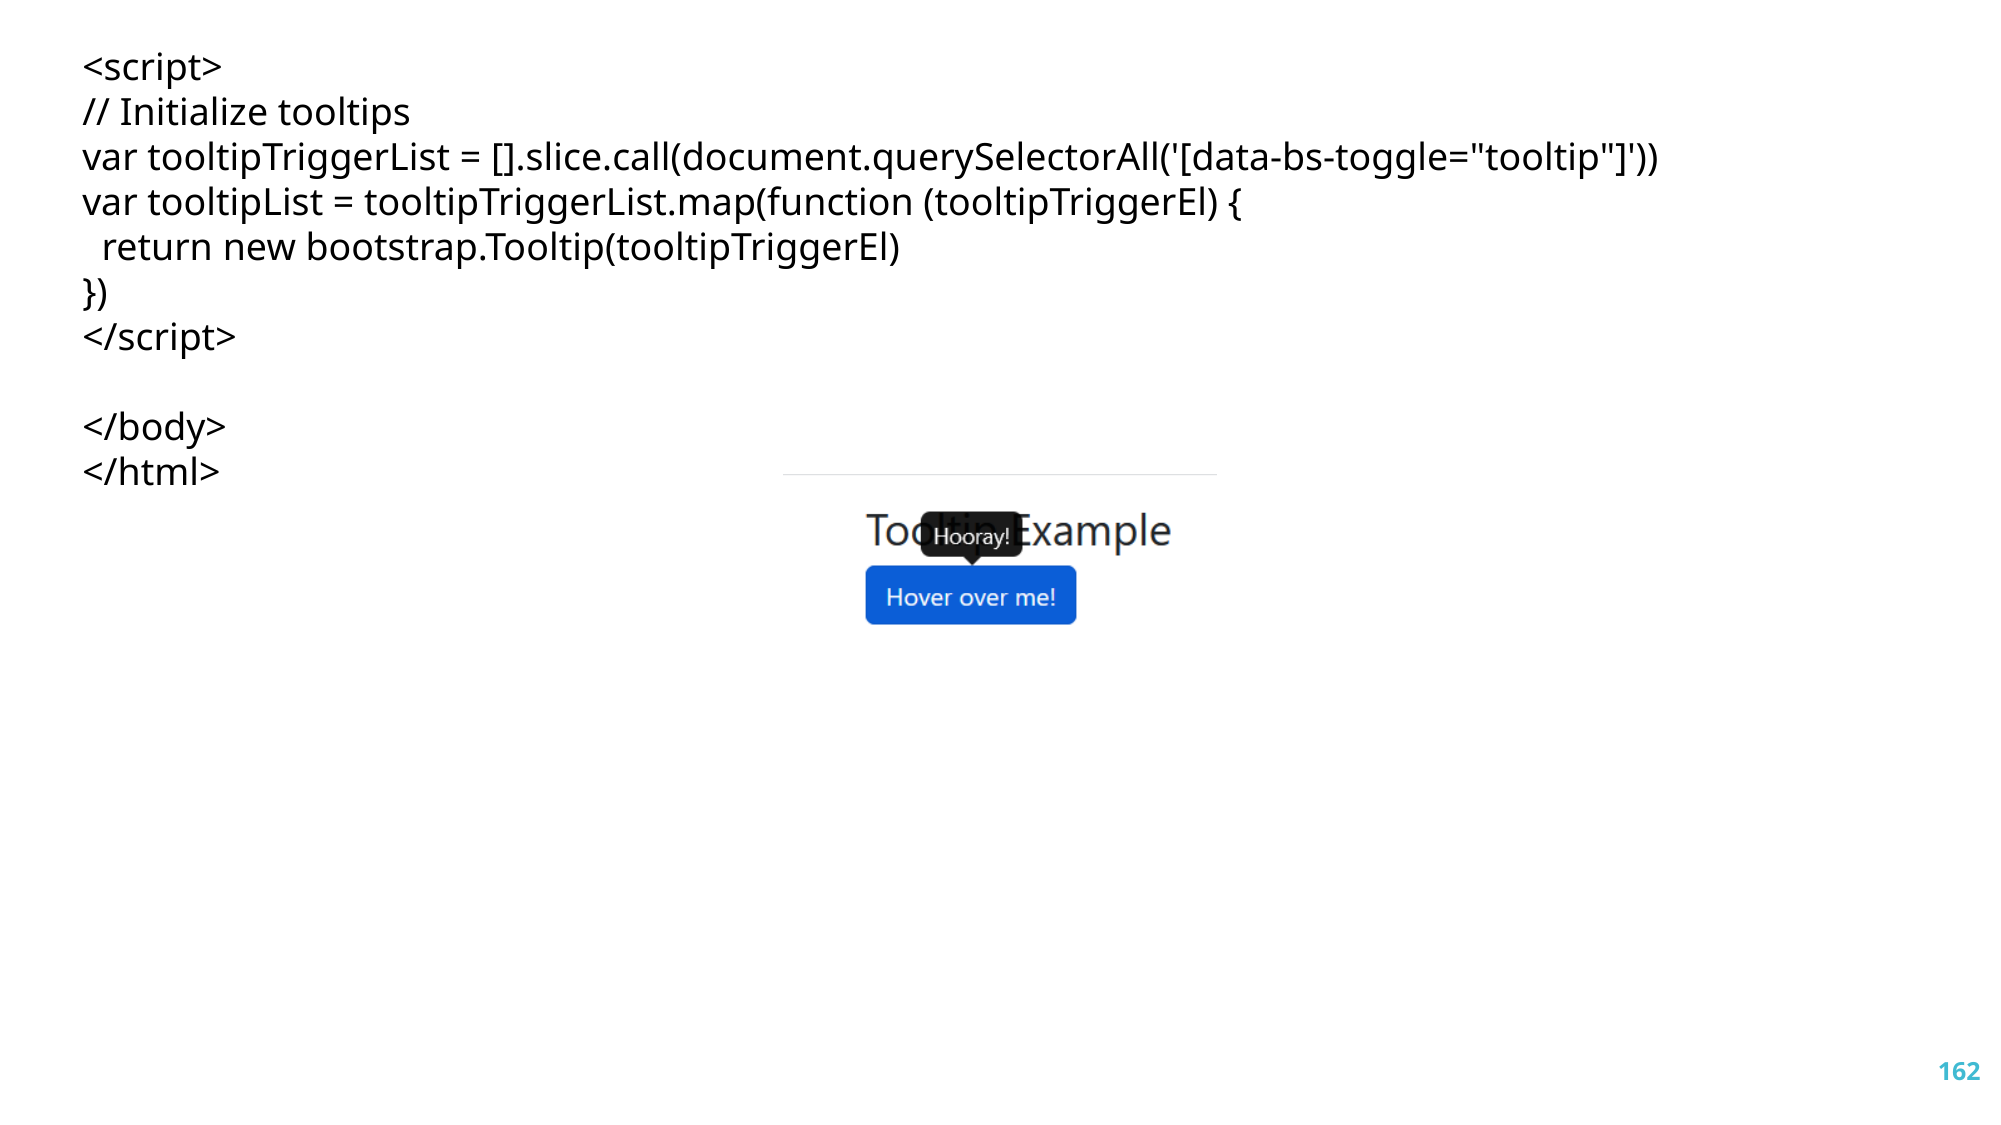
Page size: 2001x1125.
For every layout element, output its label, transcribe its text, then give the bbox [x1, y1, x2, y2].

slide_number 162 [1744, 1042, 1996, 1103]
picture [783, 474, 1217, 651]
text_box <script> // Initialize tooltips var tooltipTriggerList = [].slice.call(document.querySelectorAll('[data-bs-toggle="tooltip"]')) var tooltipList = tooltipTriggerList.map(function (tooltipTriggerEl) { return new bootstrap.Tooltip(tooltipTriggerEl) }) </script> </body> </html> [67, 35, 1789, 501]
